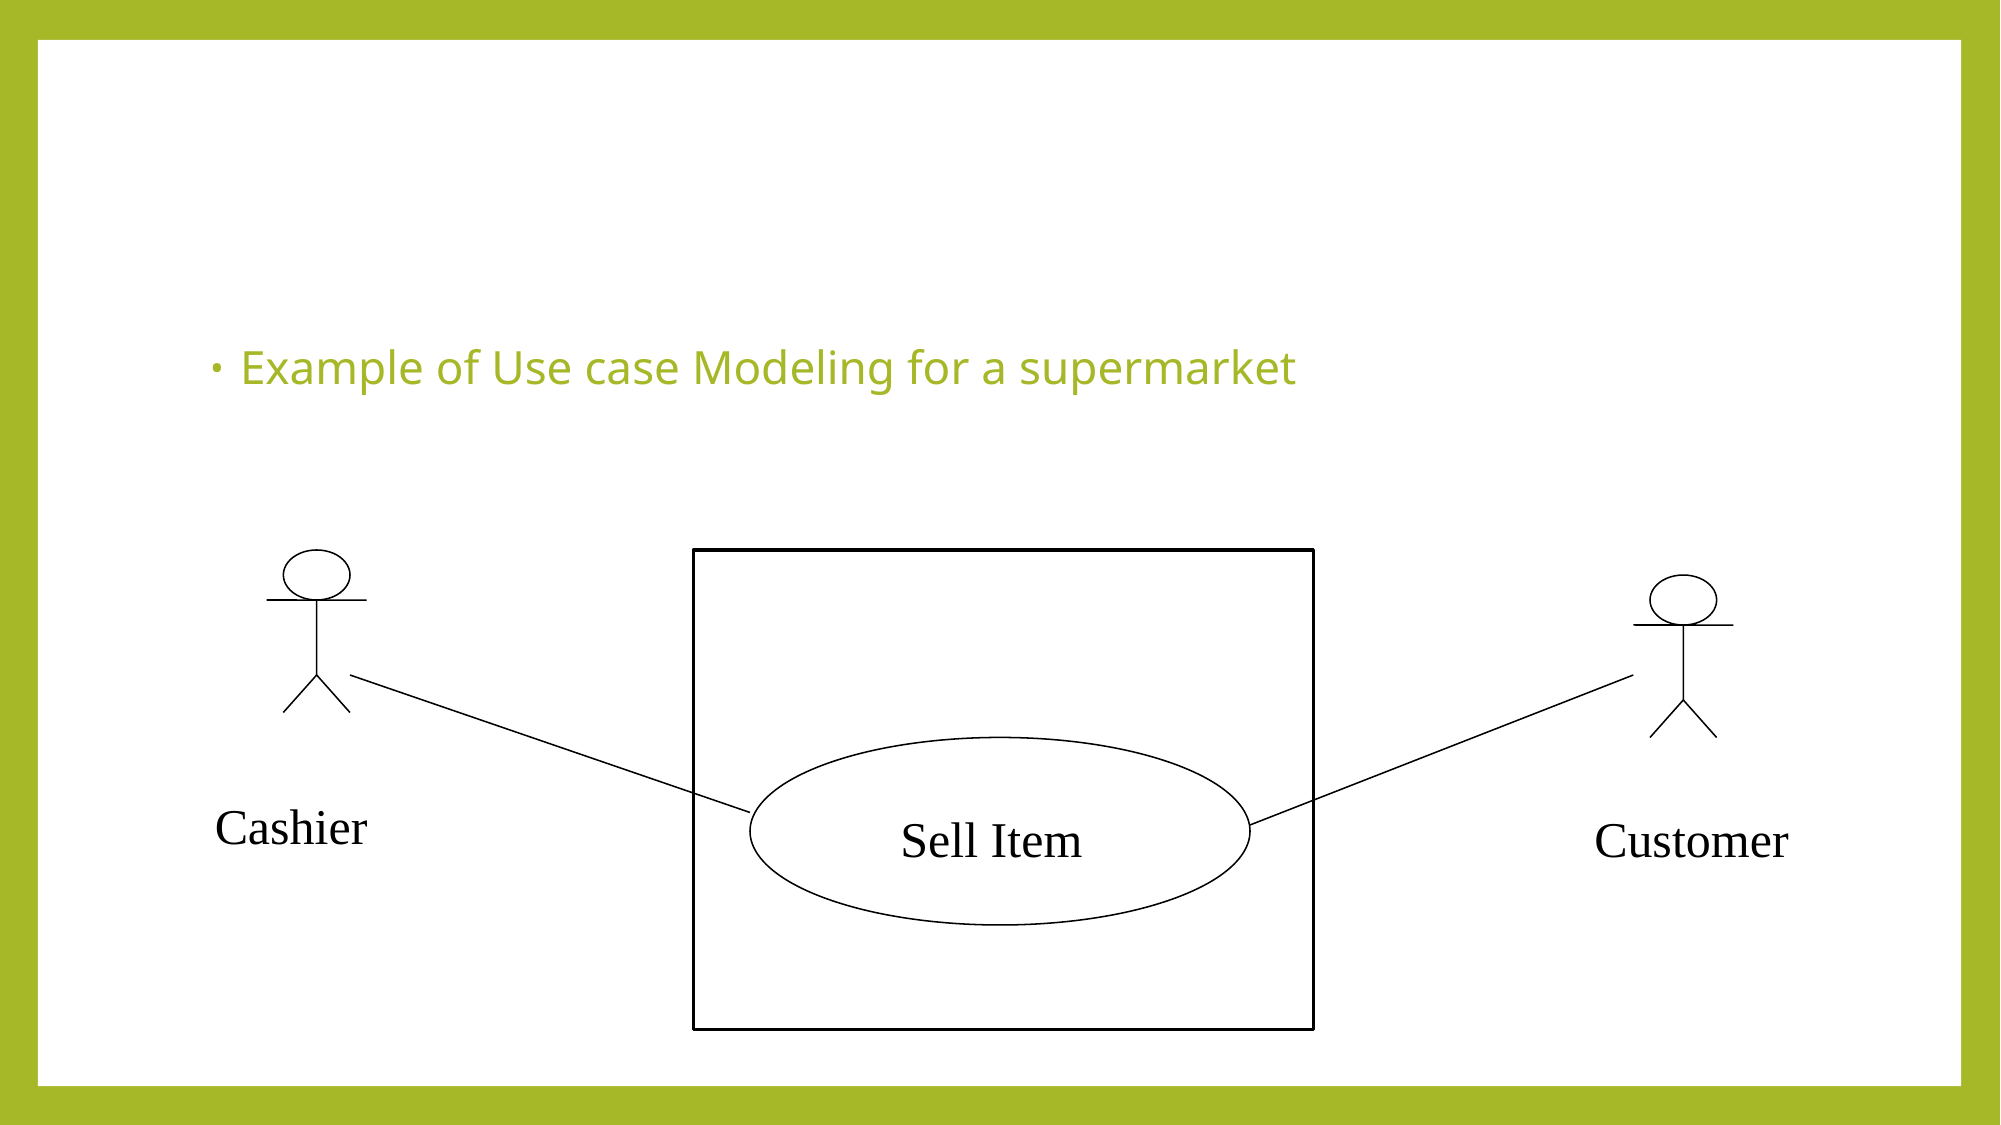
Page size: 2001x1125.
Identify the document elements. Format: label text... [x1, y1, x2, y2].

text_box Customer [1516, 799, 1867, 875]
text_box Sell Item [800, 799, 1184, 875]
text_box [692, 1000, 1315, 1031]
text_box [750, 737, 1251, 925]
text_box Cashier [200, 787, 450, 863]
text_box [1650, 575, 1717, 625]
list Example of Use case Modeling for a supermarket [187, 337, 1808, 1000]
text_box [283, 549, 351, 600]
